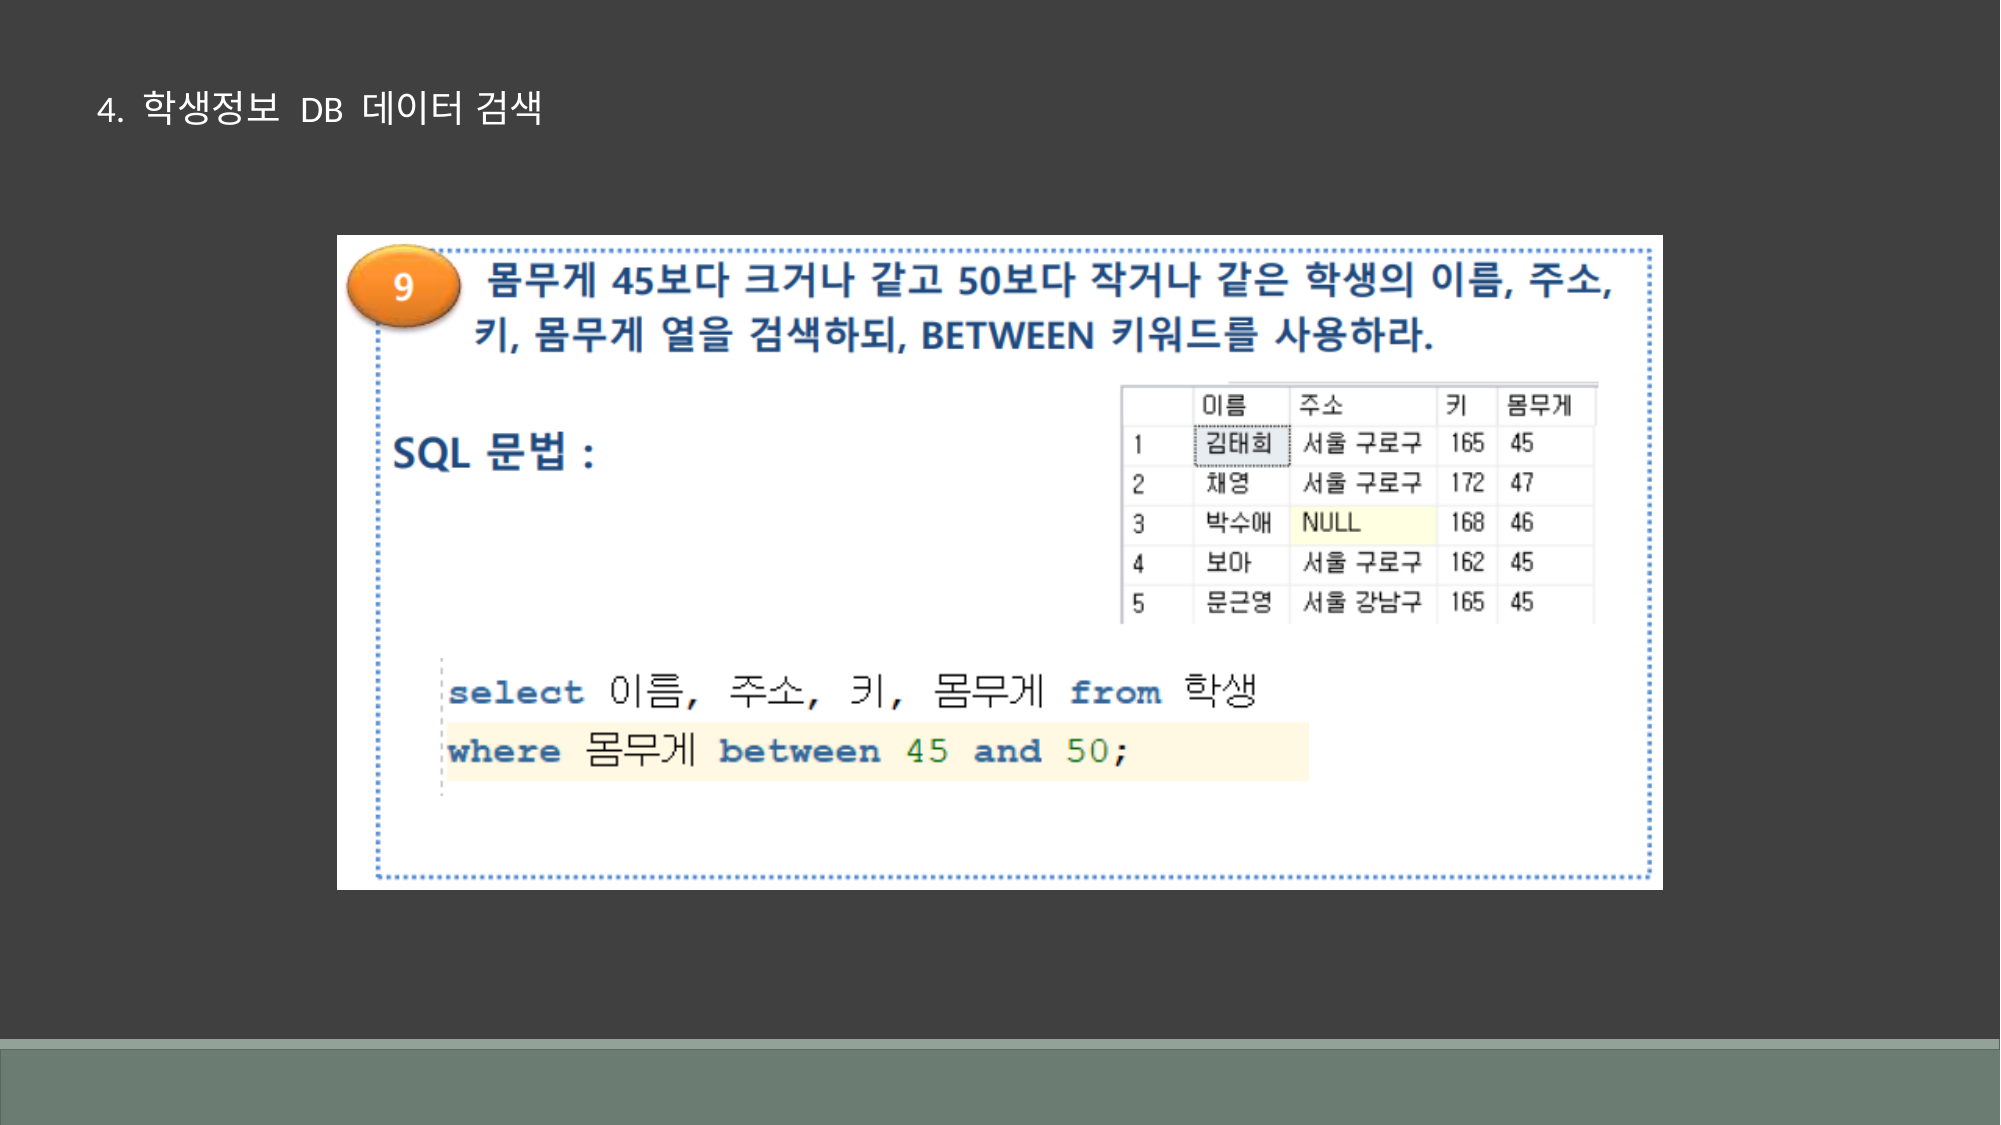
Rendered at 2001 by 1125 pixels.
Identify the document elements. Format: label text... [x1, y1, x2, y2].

picture [336, 234, 1663, 891]
text_box 4. 학생정보 DB 데이터 검색 [82, 77, 777, 138]
